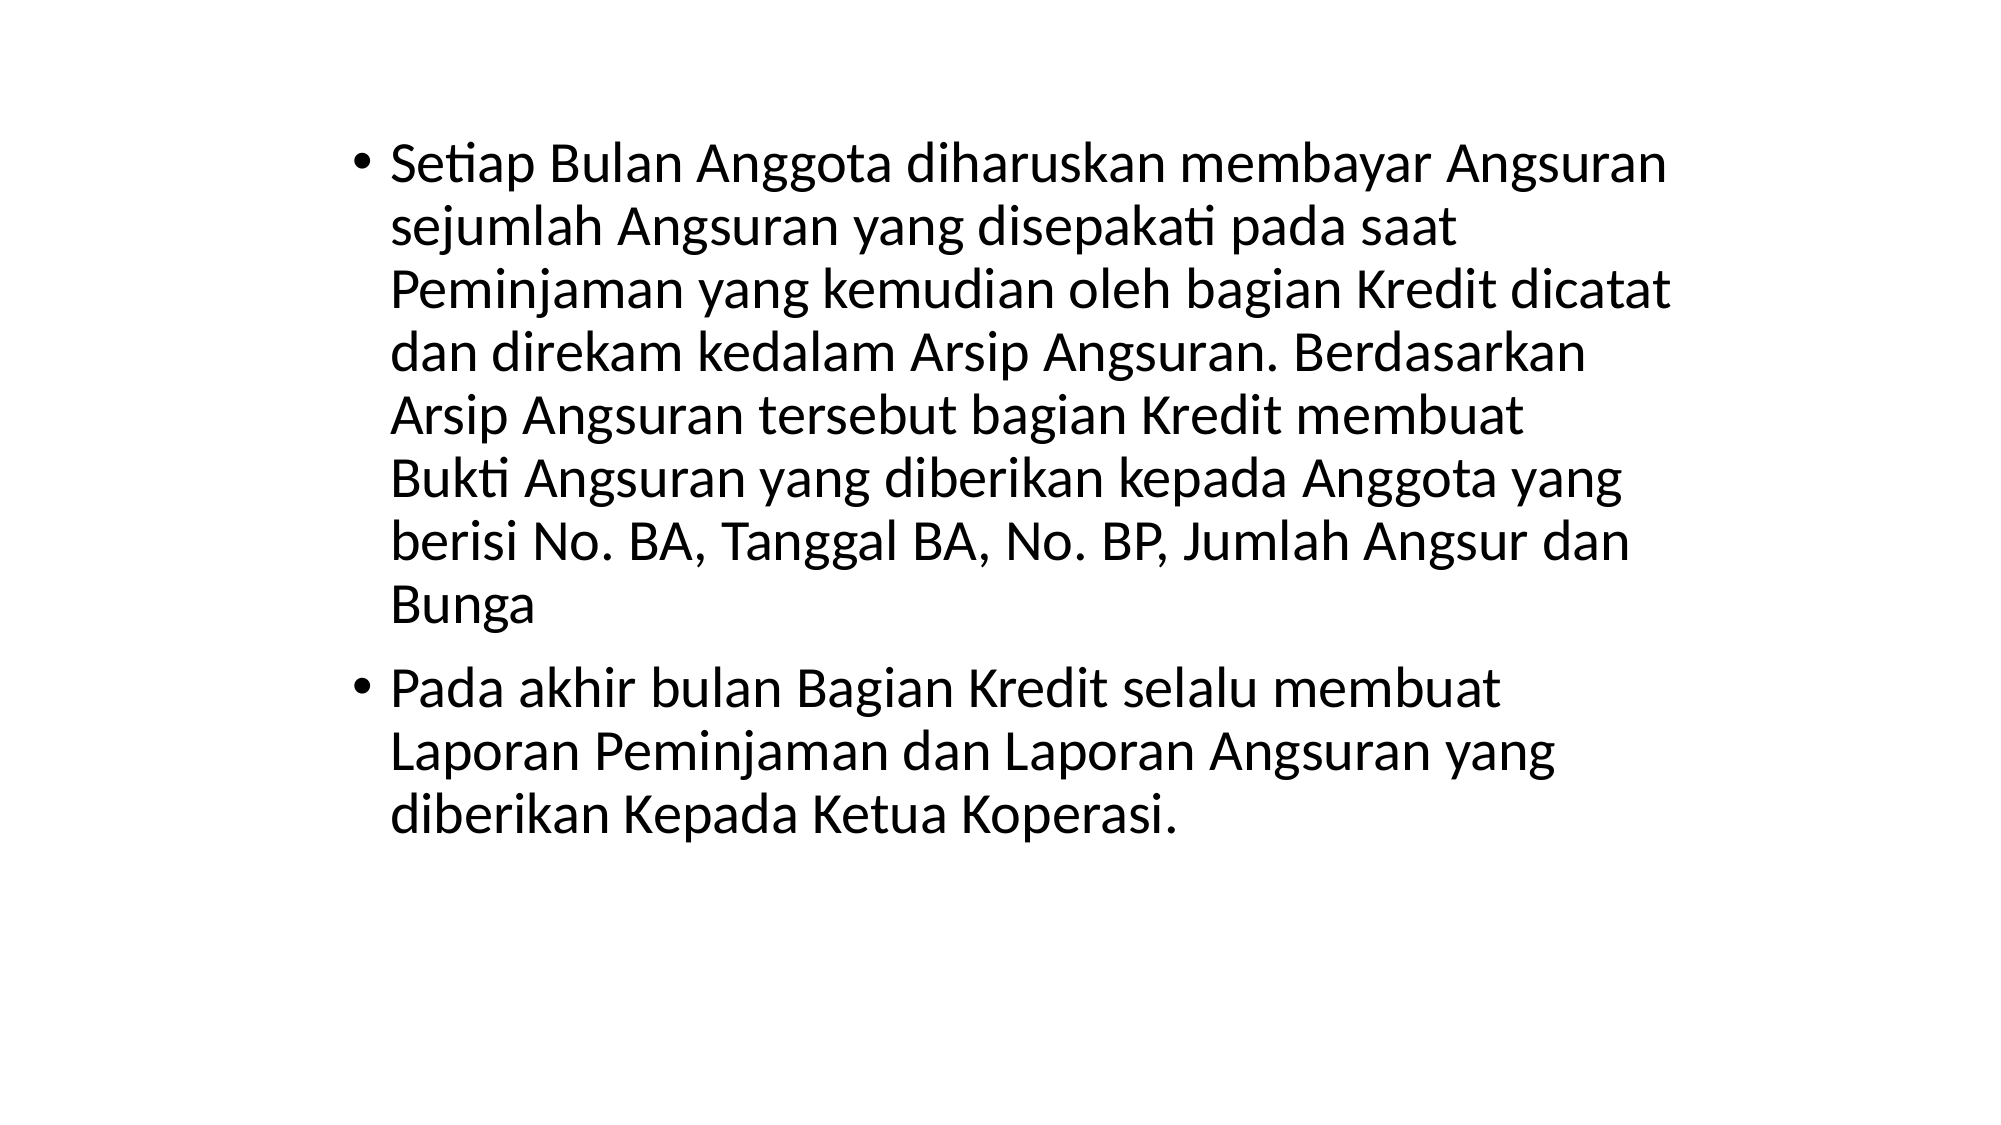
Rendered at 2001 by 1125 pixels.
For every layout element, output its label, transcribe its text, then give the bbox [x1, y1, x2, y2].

list Setiap Bulan Anggota diharuskan membayar Angsuran sejumlah Angsuran yang disepakati pada saat Peminjaman yang kemudian oleh bagian Kredit dicatat dan direkam kedalam Arsip Angsuran. Berdasarkan Arsip Angsuran tersebut bagian Kredit membuat Bukti Angsuran yang diberikan kepada Anggota yang berisi No. BA, Tanggal BA, No. BP, Jumlah Angsur dan Bunga Pada akhir bulan Bagian Kredit selalu membuat Laporan Peminjaman dan Laporan Angsuran yang diberikan Kepada Ketua Koperasi. [337, 125, 1688, 868]
